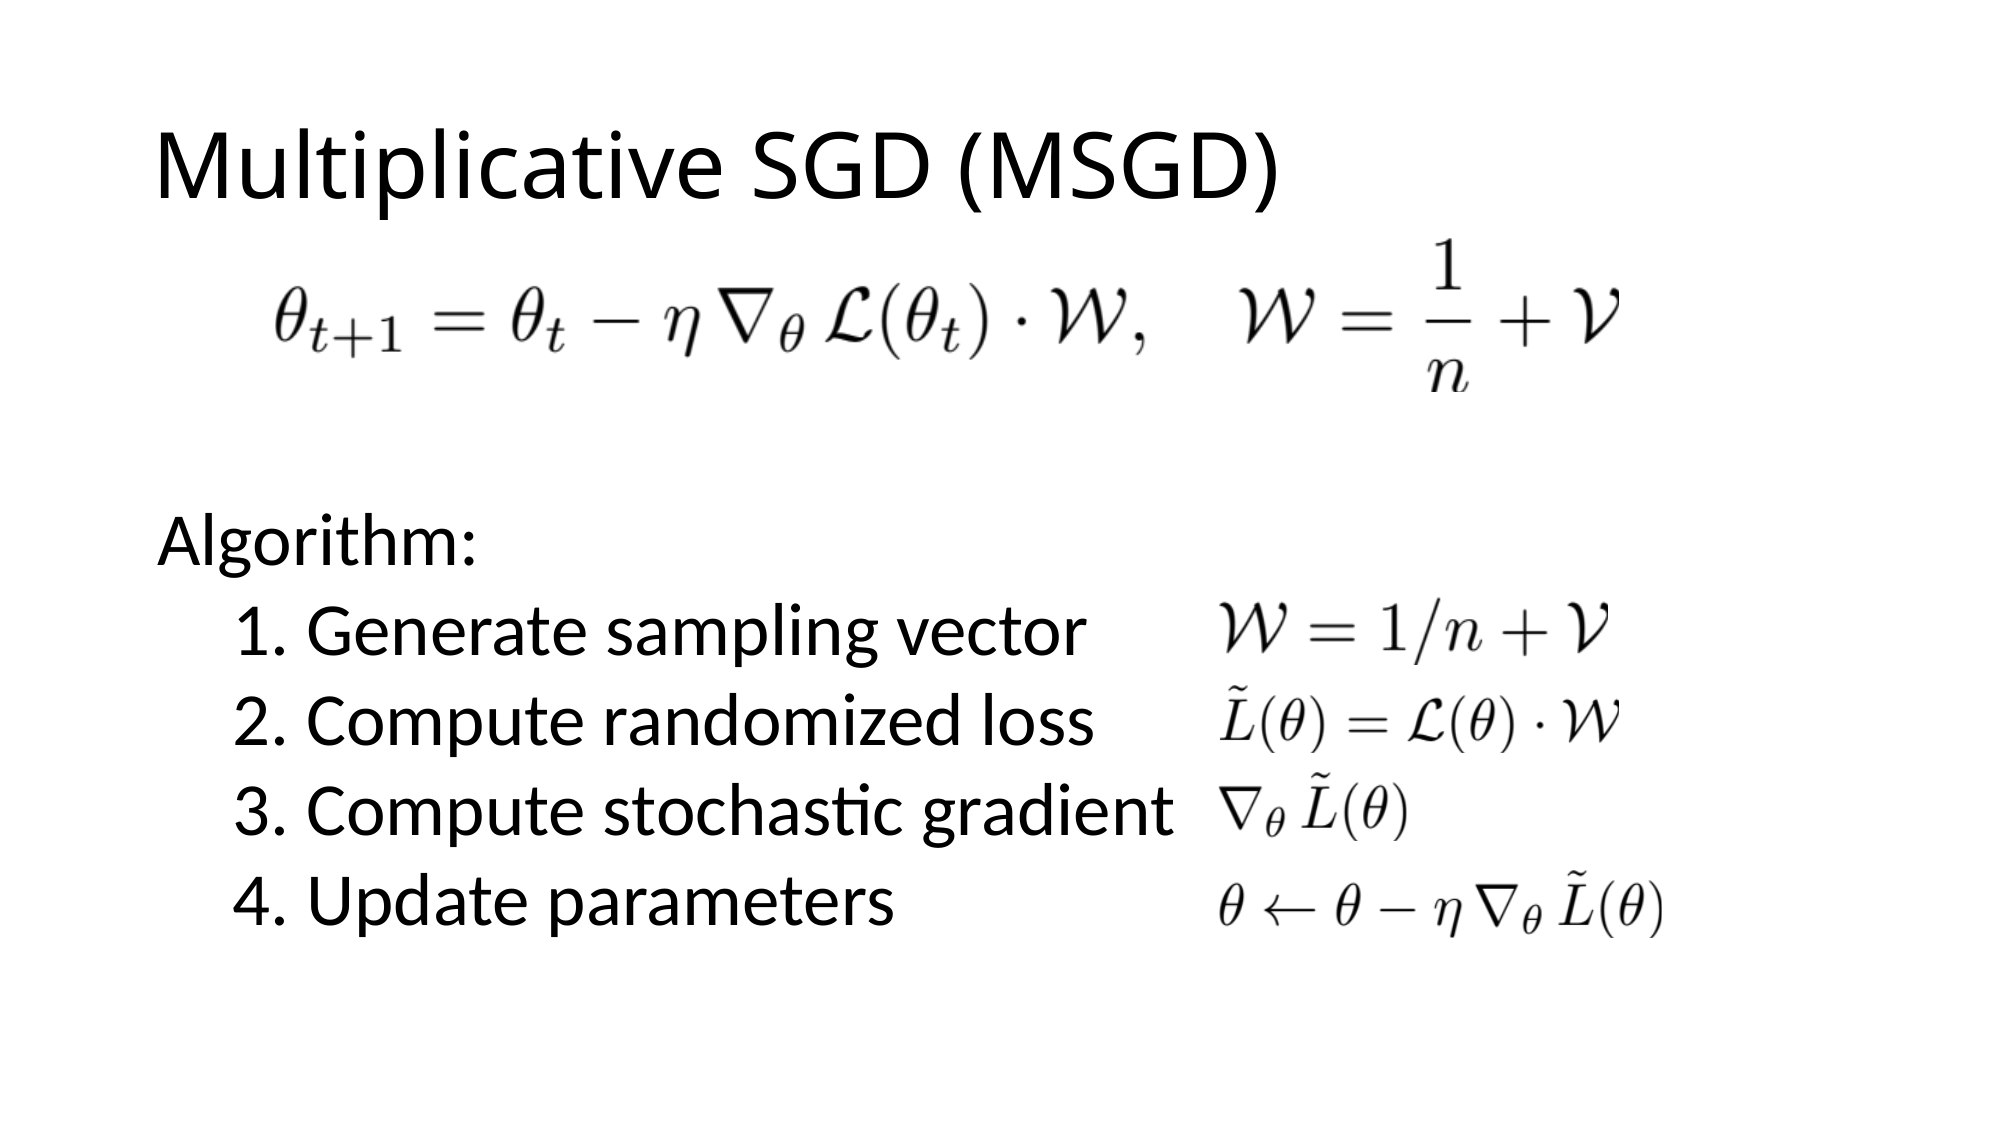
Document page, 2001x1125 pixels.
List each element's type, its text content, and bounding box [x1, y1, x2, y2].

title Multiplicative SGD (MSGD) [137, 59, 1863, 278]
picture [1218, 869, 1662, 938]
picture [1218, 596, 1608, 665]
text_box Algorithm: Generate sampling vector Compute randomized loss Compute stochastic gradient Update parameters [142, 483, 1191, 949]
picture [1218, 771, 1407, 841]
picture [1219, 684, 1619, 753]
picture [275, 237, 1619, 392]
